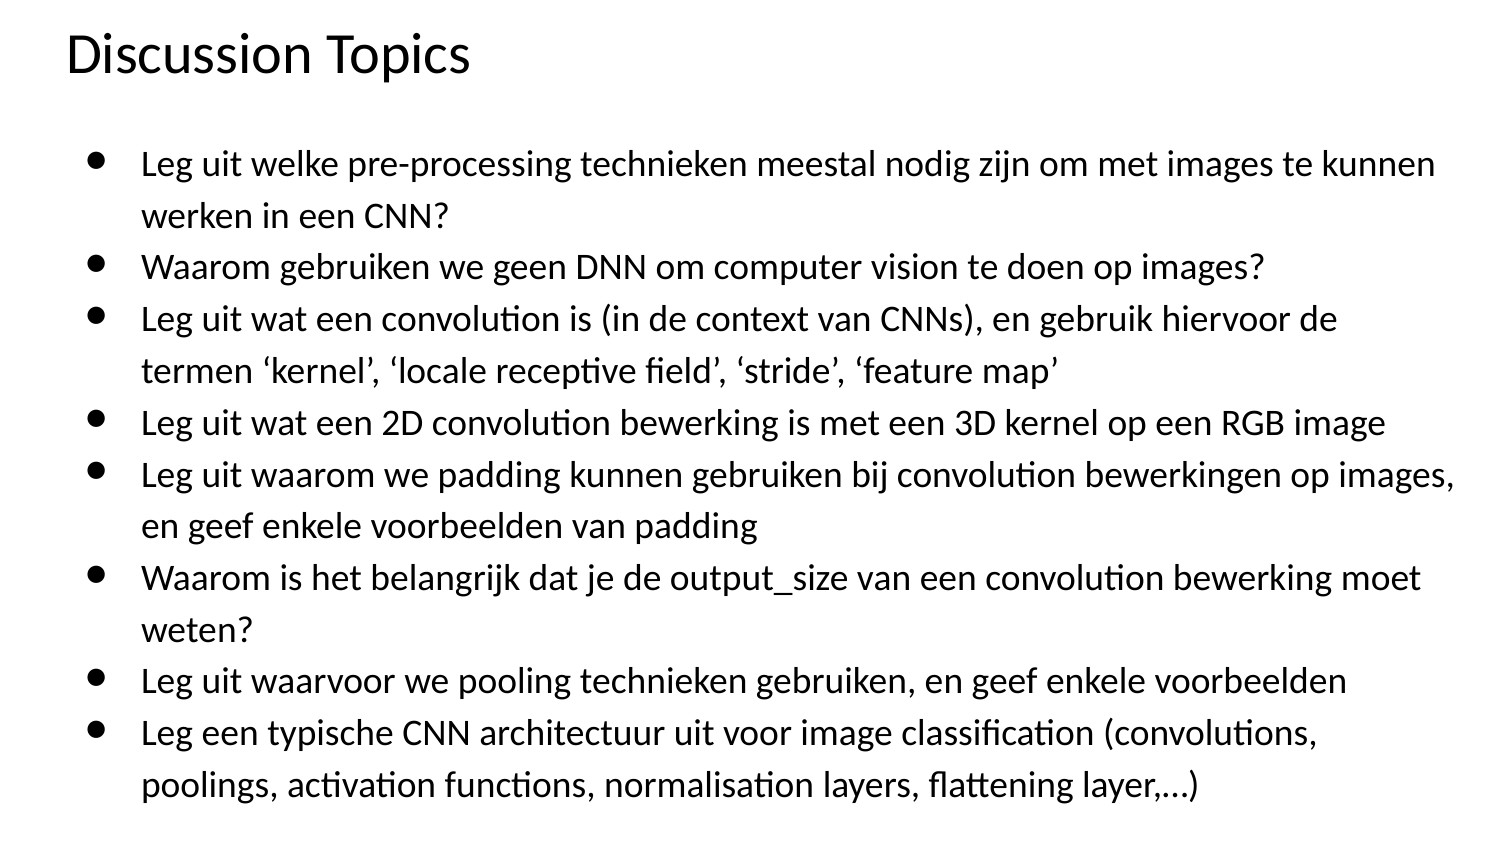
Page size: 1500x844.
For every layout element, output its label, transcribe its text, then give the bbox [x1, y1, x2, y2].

list Leg uit welke pre-processing technieken meestal nodig zijn om met images te kunnen werken in een CNN? Waarom gebruiken we geen DNN om computer vision te doen op images? Leg uit wat een convolution is (in de context van CNNs), en gebruik hiervoor de termen ‘kernel’, ‘locale receptive field’, ‘stride’, ‘feature map’ Leg uit wat een 2D convolution bewerking is met een 3D kernel op een RGB image Leg uit waarom we padding kunnen gebruiken bij convolution bewerkingen op images, en geef enkele voorbeelden van padding Waarom is het belangrijk dat je de output_size van een convolution bewerking moet weten? Leg uit waarvoor we pooling technieken gebruiken, en geef enkele voorbeelden Leg een typische CNN architectuur uit voor image classification (convolutions, poolings, activation functions, normalisation layers, flattening layer,…) [51, 117, 1474, 737]
title Discussion Topics [51, 0, 1449, 94]
